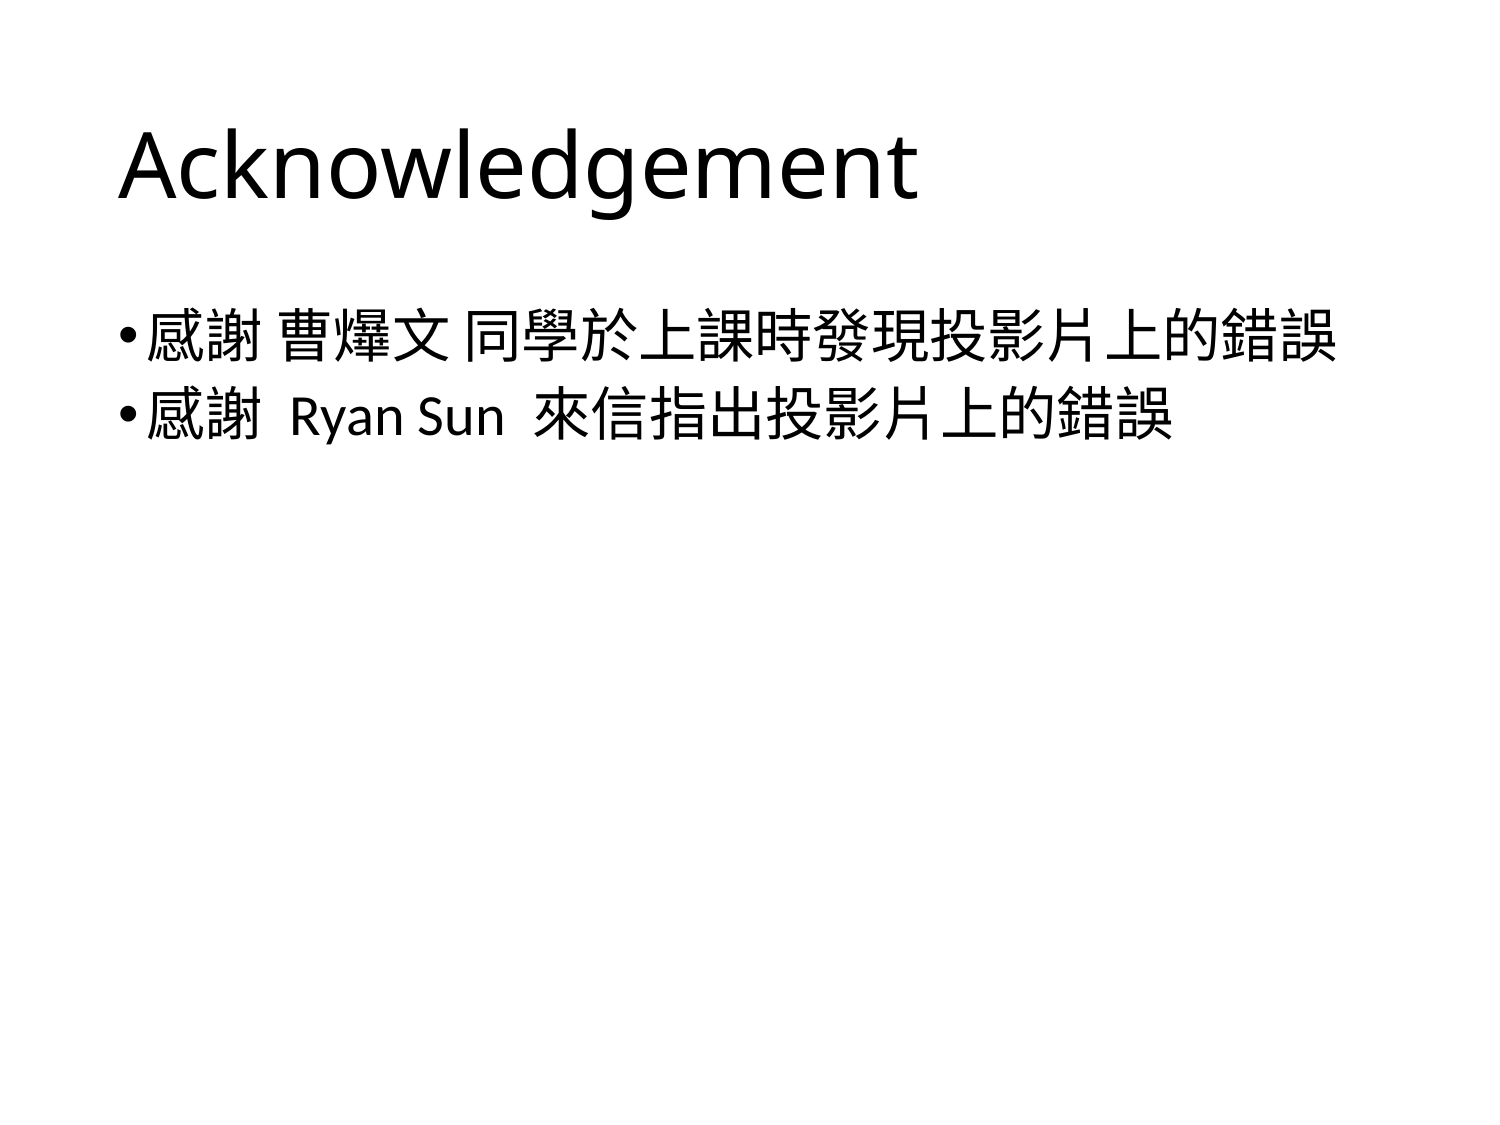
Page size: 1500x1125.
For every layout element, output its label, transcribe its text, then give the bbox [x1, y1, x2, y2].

title Acknowledgement [103, 59, 1397, 278]
list 感謝 曹爗文 同學於上課時發現投影片上的錯誤 感謝 Ryan Sun 來信指出投影片上的錯誤 [103, 299, 1397, 1014]
